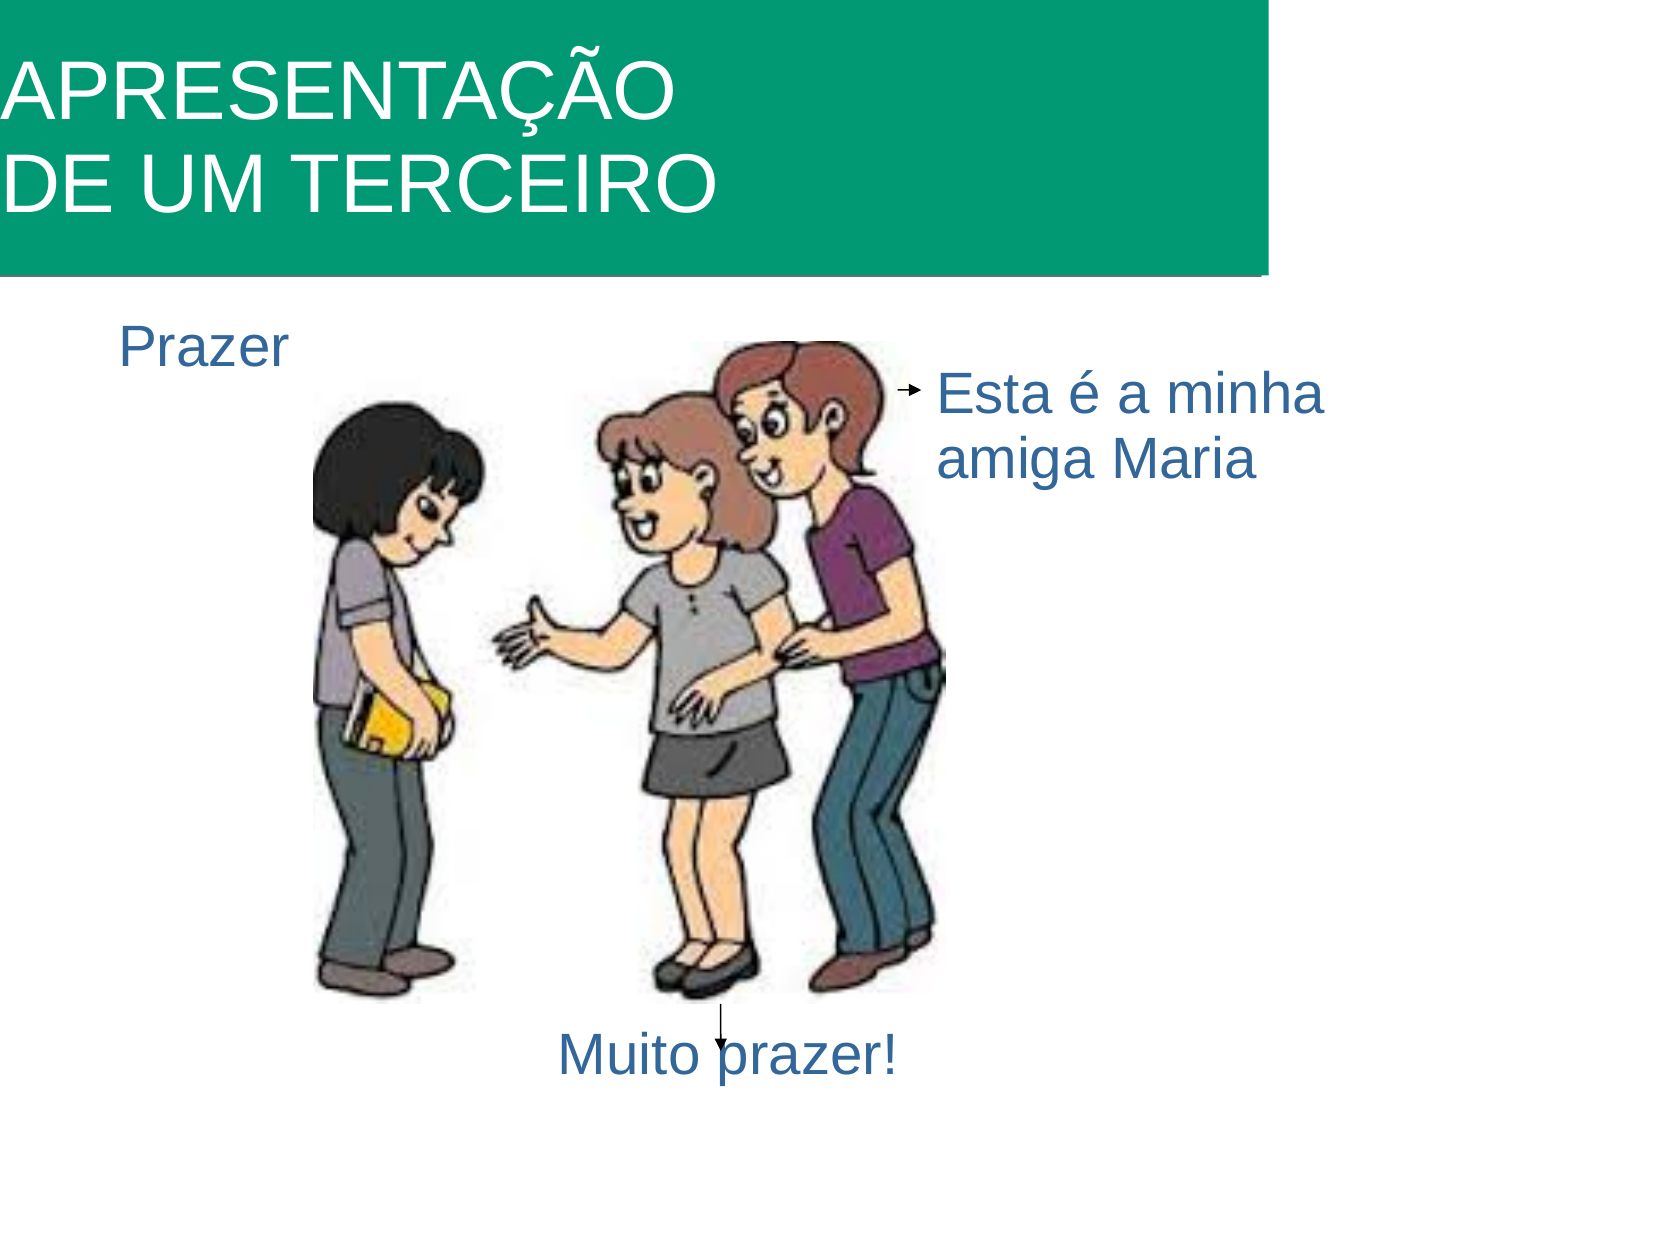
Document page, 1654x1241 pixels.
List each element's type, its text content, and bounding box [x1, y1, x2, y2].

title APRESENTAÇÃO DE UM TERCEIRO [0, 0, 1269, 276]
text_box Prazer [70, 306, 614, 392]
picture [0, 276, 1269, 282]
text_box Esta é a minha amiga Maria [951, 354, 1453, 505]
text_box Muito prazer! [543, 1015, 922, 1101]
picture [313, 341, 946, 1005]
